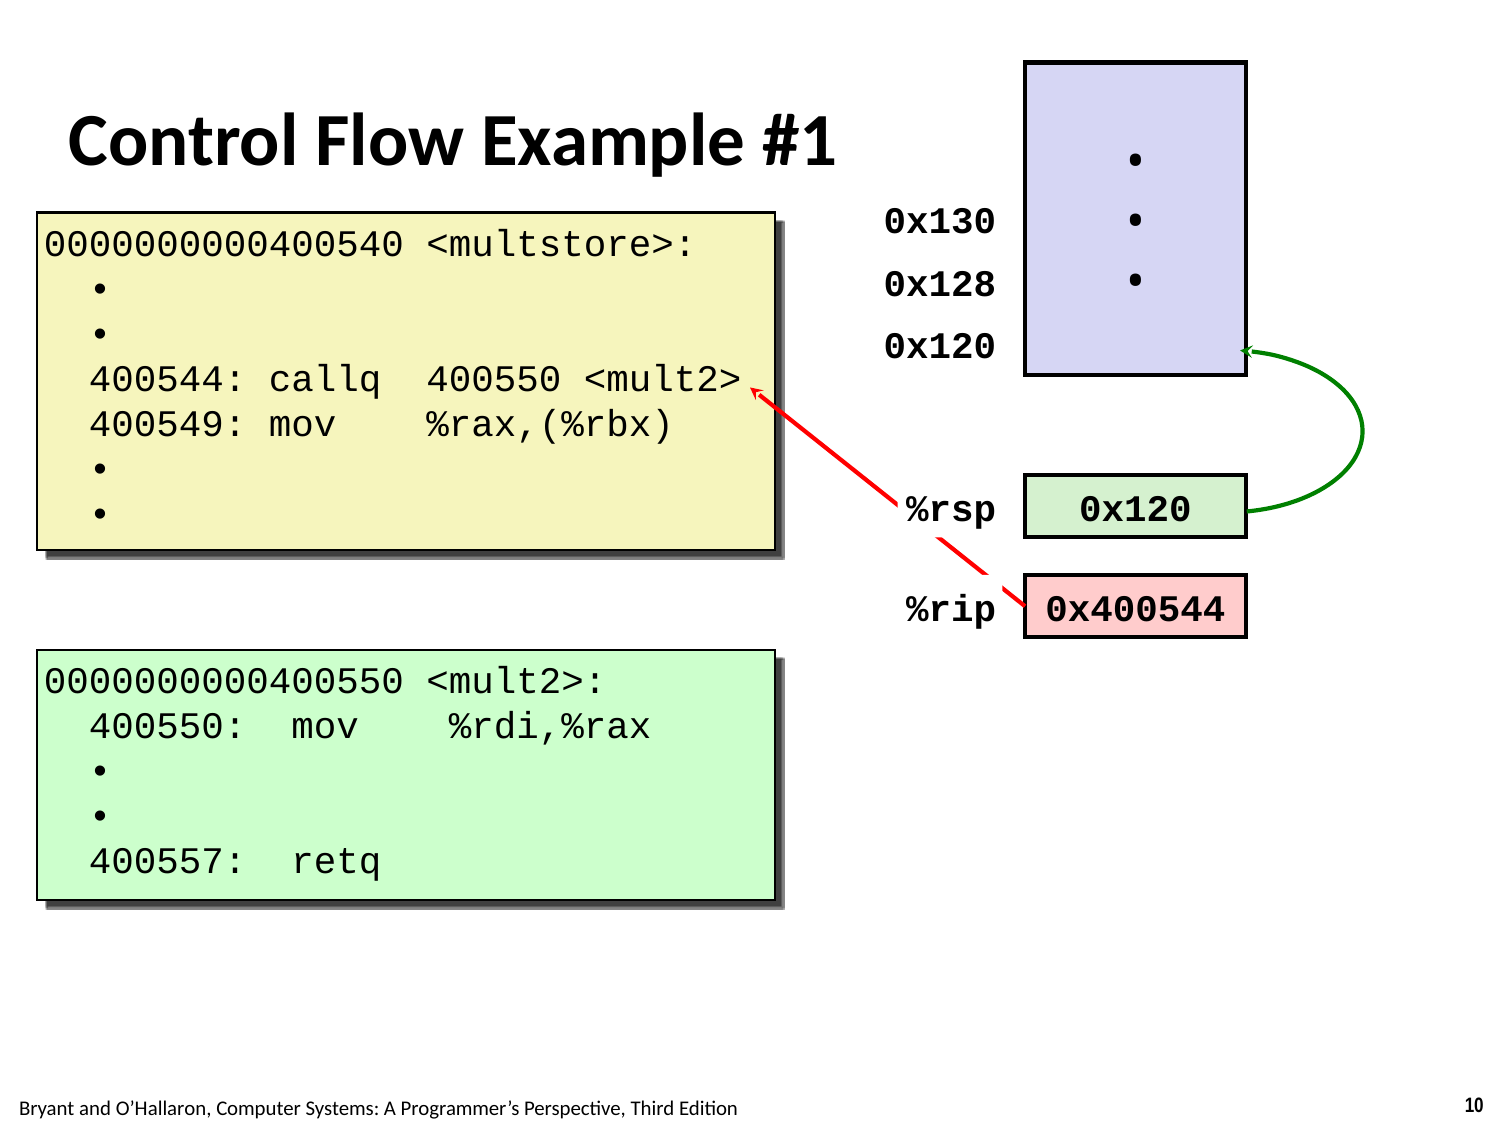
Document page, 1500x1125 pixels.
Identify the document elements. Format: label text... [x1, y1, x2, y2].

text_box %rip [897, 615, 1003, 638]
title Control Flow Example #1 [62, 41, 1438, 230]
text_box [749, 387, 1026, 607]
text_box 0000000000400540 <multstore>: • • 400544: callq 400550 <mult2> 400549: mov %rax,(%rbx) • • [37, 212, 775, 550]
text_box • • • [1025, 62, 1246, 375]
text_box 0x128 [874, 250, 1003, 313]
text_box 0000000000400550 <mult2>: 400550: mov %rdi,%rax • • 400557: retq [37, 650, 775, 900]
text_box 0x130 [874, 187, 1003, 250]
text_box 0x120 [874, 313, 1003, 375]
text_box [1225, 345, 1363, 512]
text_box 0x120 [1029, 474, 1246, 538]
text_box 0x400544 [1025, 574, 1246, 638]
